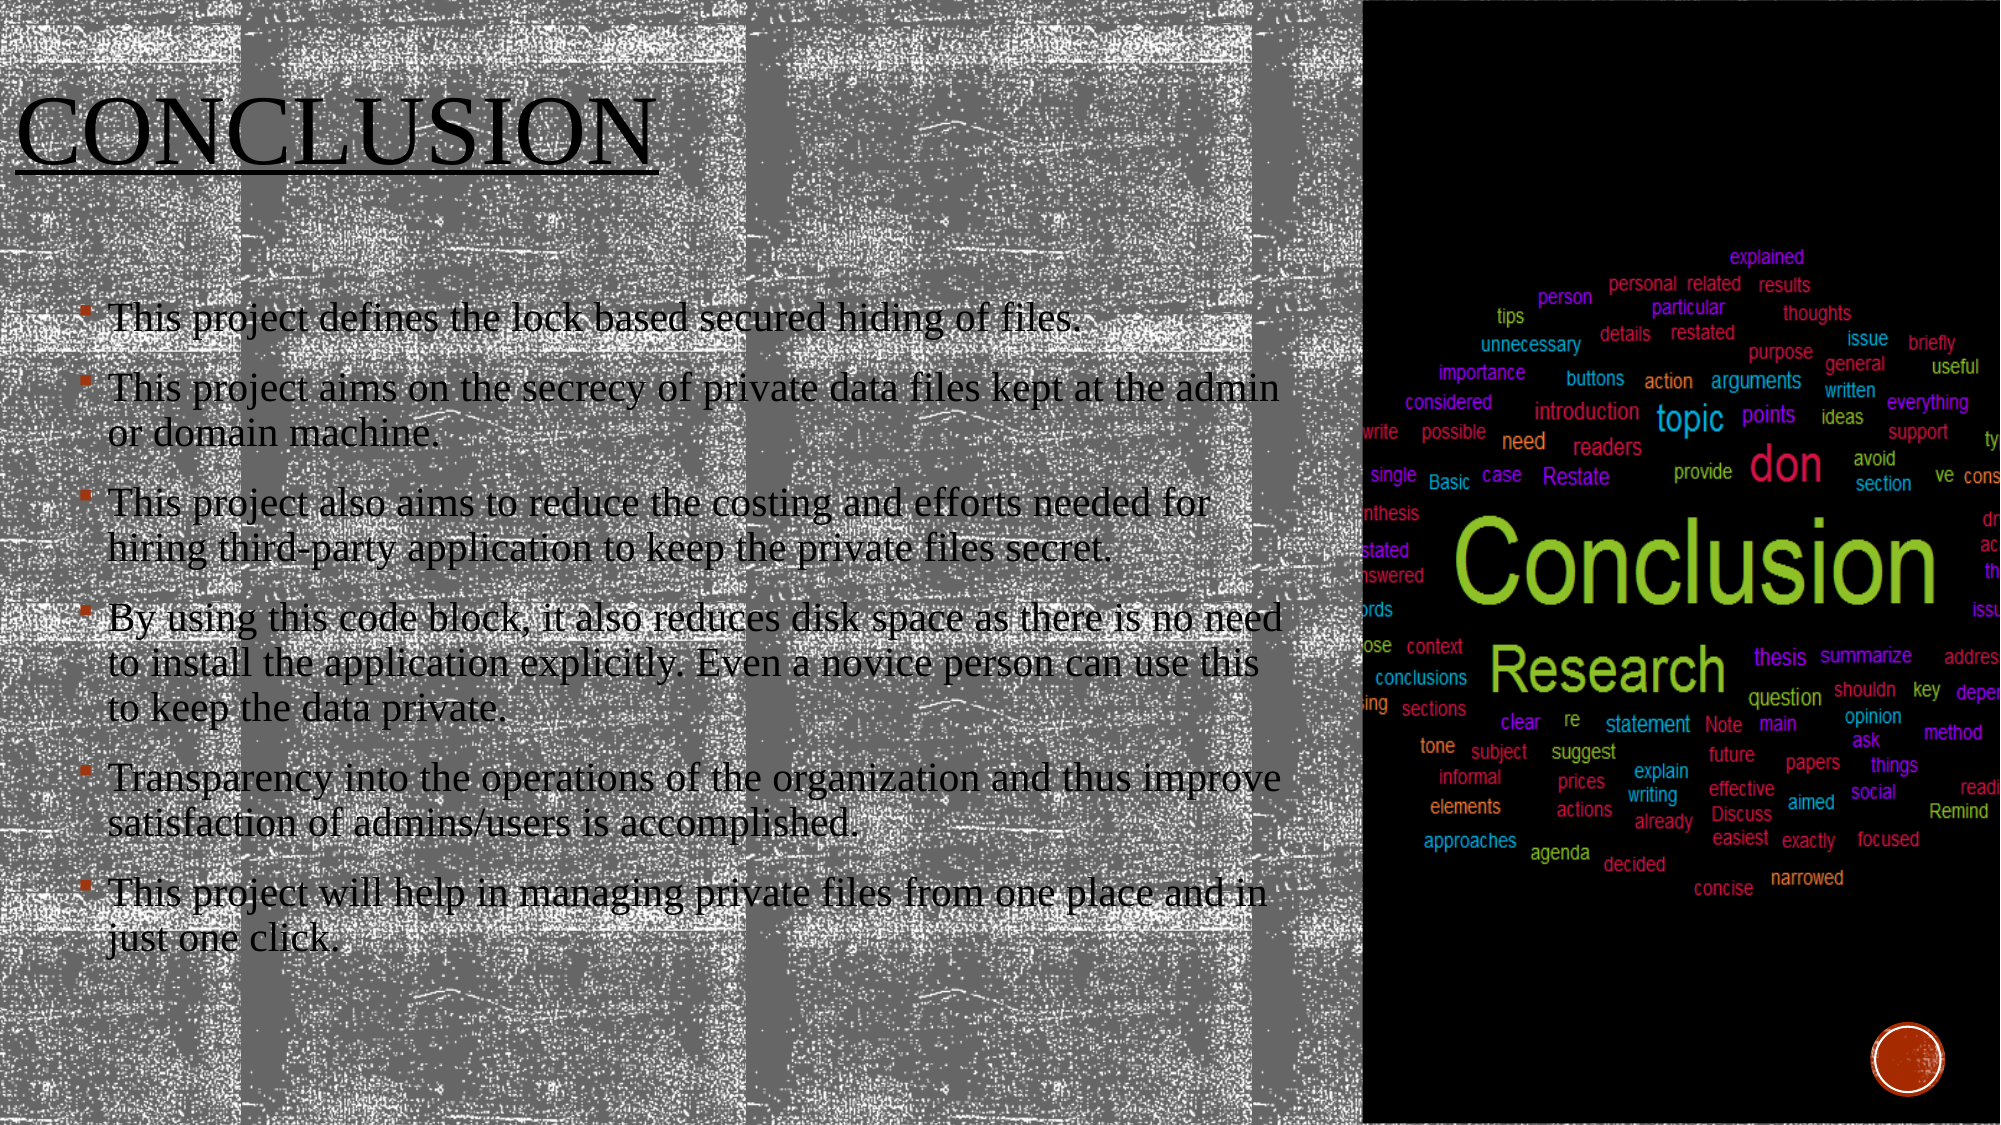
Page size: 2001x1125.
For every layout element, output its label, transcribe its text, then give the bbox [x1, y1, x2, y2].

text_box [1873, 1025, 1943, 1095]
list This project defines the lock based secured hiding of files. This project aims on the secrecy of private data files kept at the admin or domain machine. This project also aims to reduce the costing and efforts needed for hiring third-party application to keep the private files secret. By using this code block, it also reduces disk space as there is no need to install the application explicitly. Even a novice person can use this to keep the data private. Transparency into the operations of the organization and thus improve satisfaction of admins/users is accomplished. This project will help in managing private files from one place and in just one click. [62, 287, 1313, 1013]
title Conclusion [0, 0, 1107, 264]
text_box [0, 0, 1361, 1125]
picture [1362, 0, 2000, 1125]
